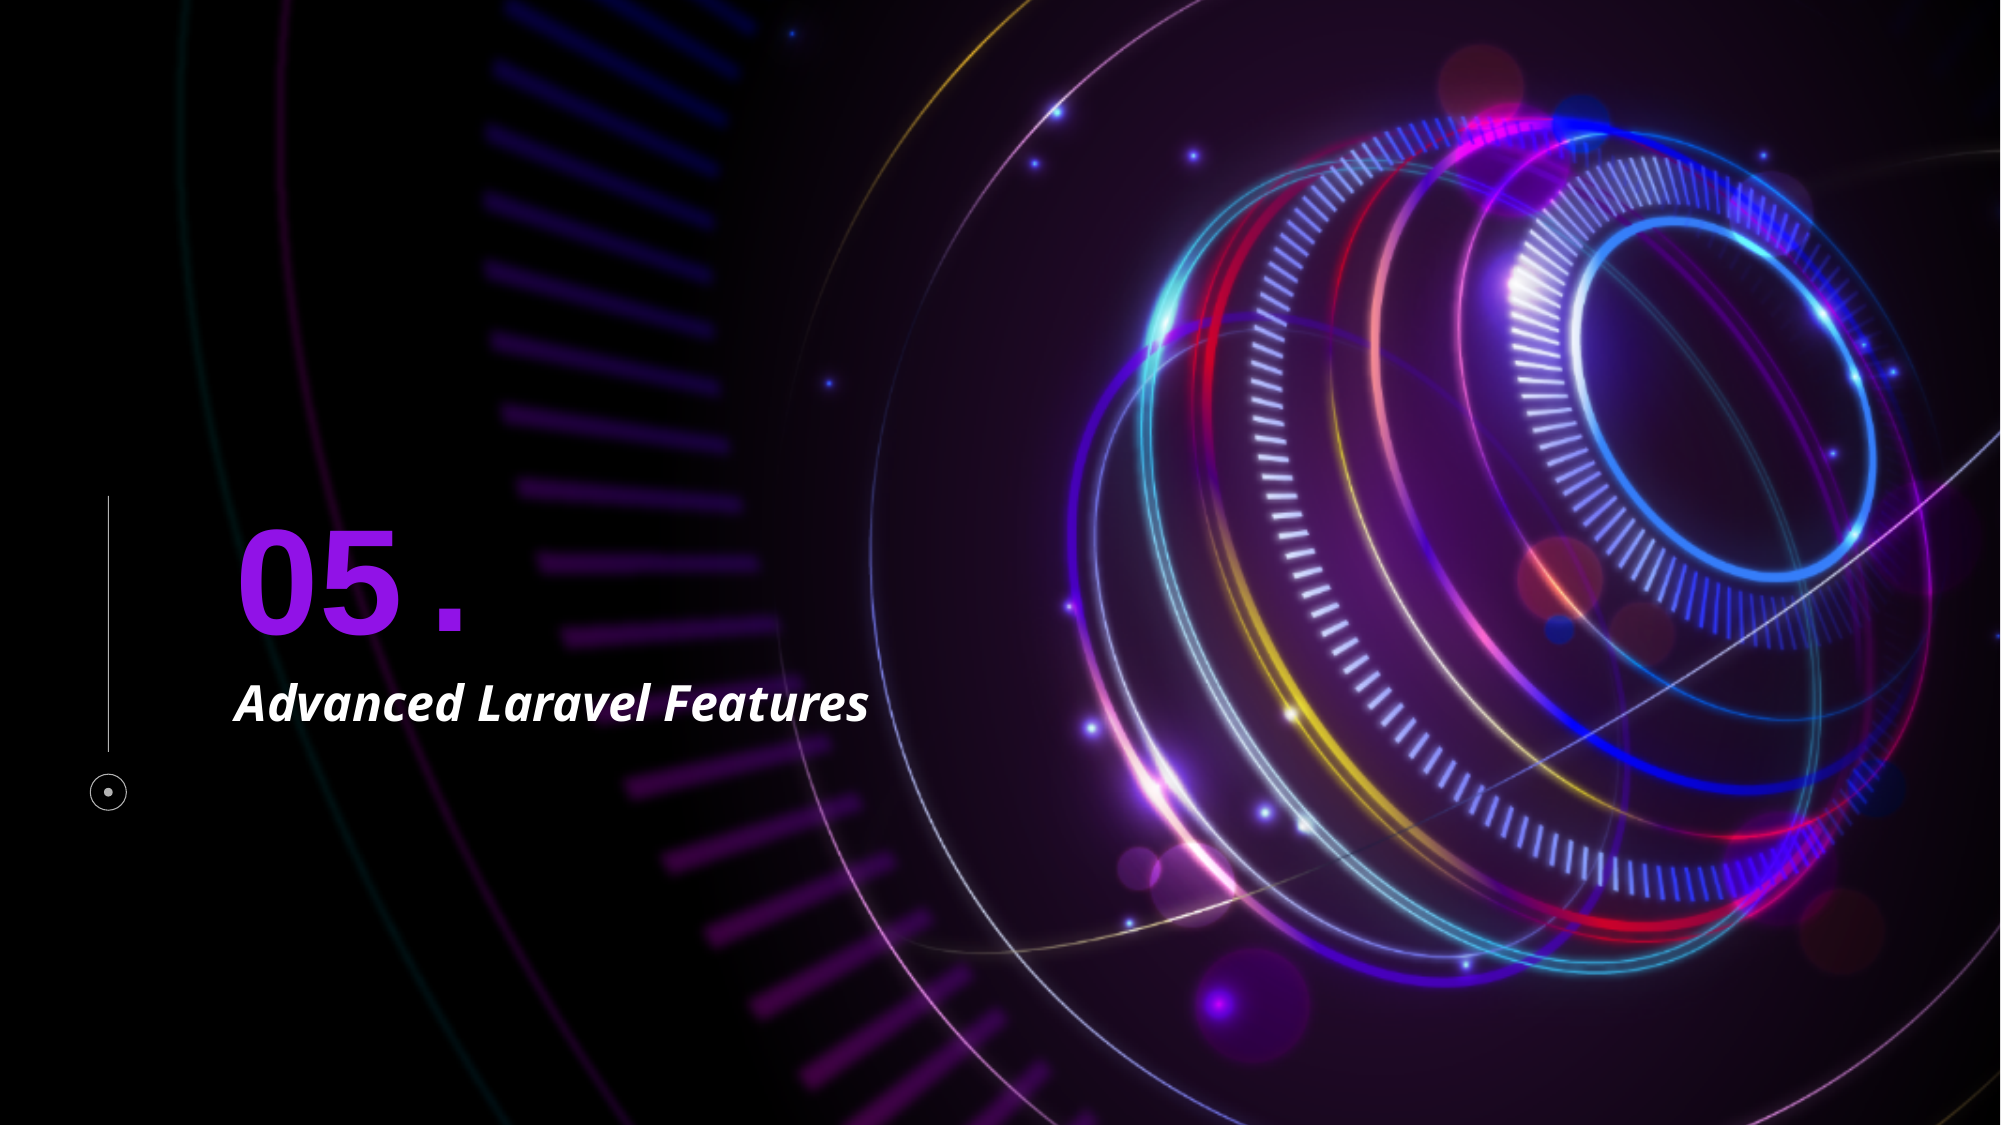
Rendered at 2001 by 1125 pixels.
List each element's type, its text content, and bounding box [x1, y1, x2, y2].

text_box . [414, 474, 486, 669]
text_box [90, 773, 127, 811]
title Advanced Laravel Features [220, 670, 1161, 741]
text_box 05 [220, 476, 428, 672]
picture [0, 0, 2001, 1125]
